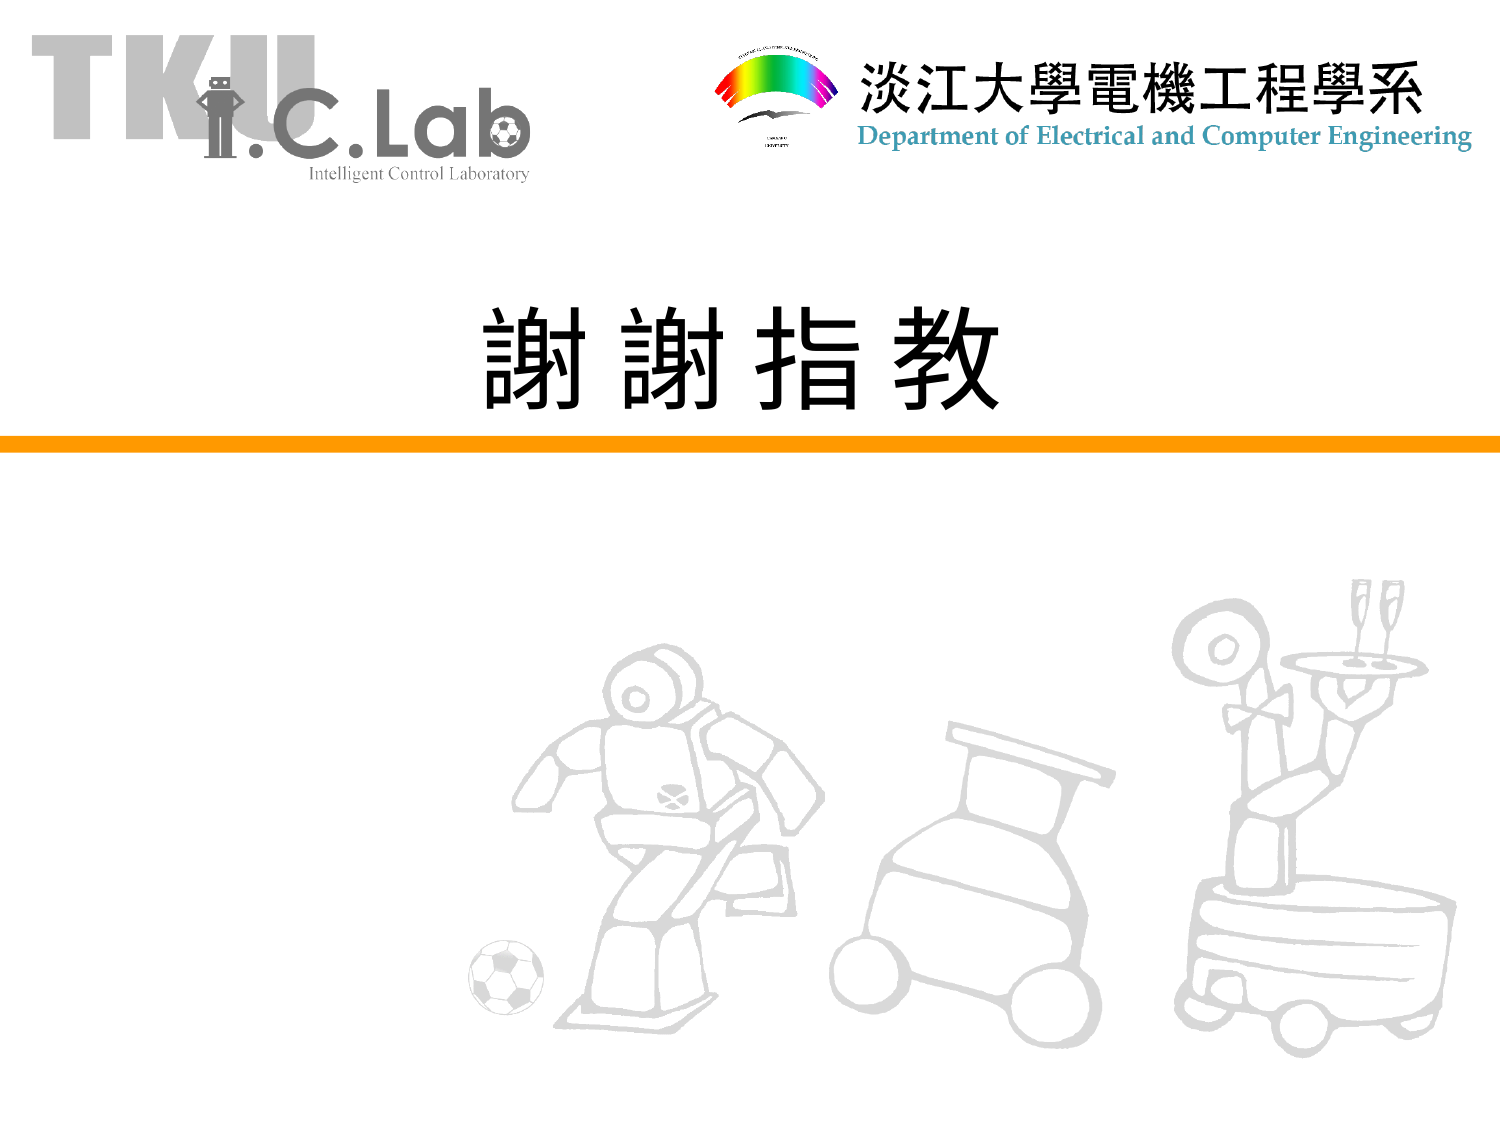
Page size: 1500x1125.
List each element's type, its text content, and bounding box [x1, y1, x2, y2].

picture [437, 637, 1118, 1052]
picture [849, 55, 1475, 154]
title 謝 謝 指 教 [237, 275, 1288, 439]
picture [1152, 562, 1469, 1064]
picture [714, 36, 839, 161]
